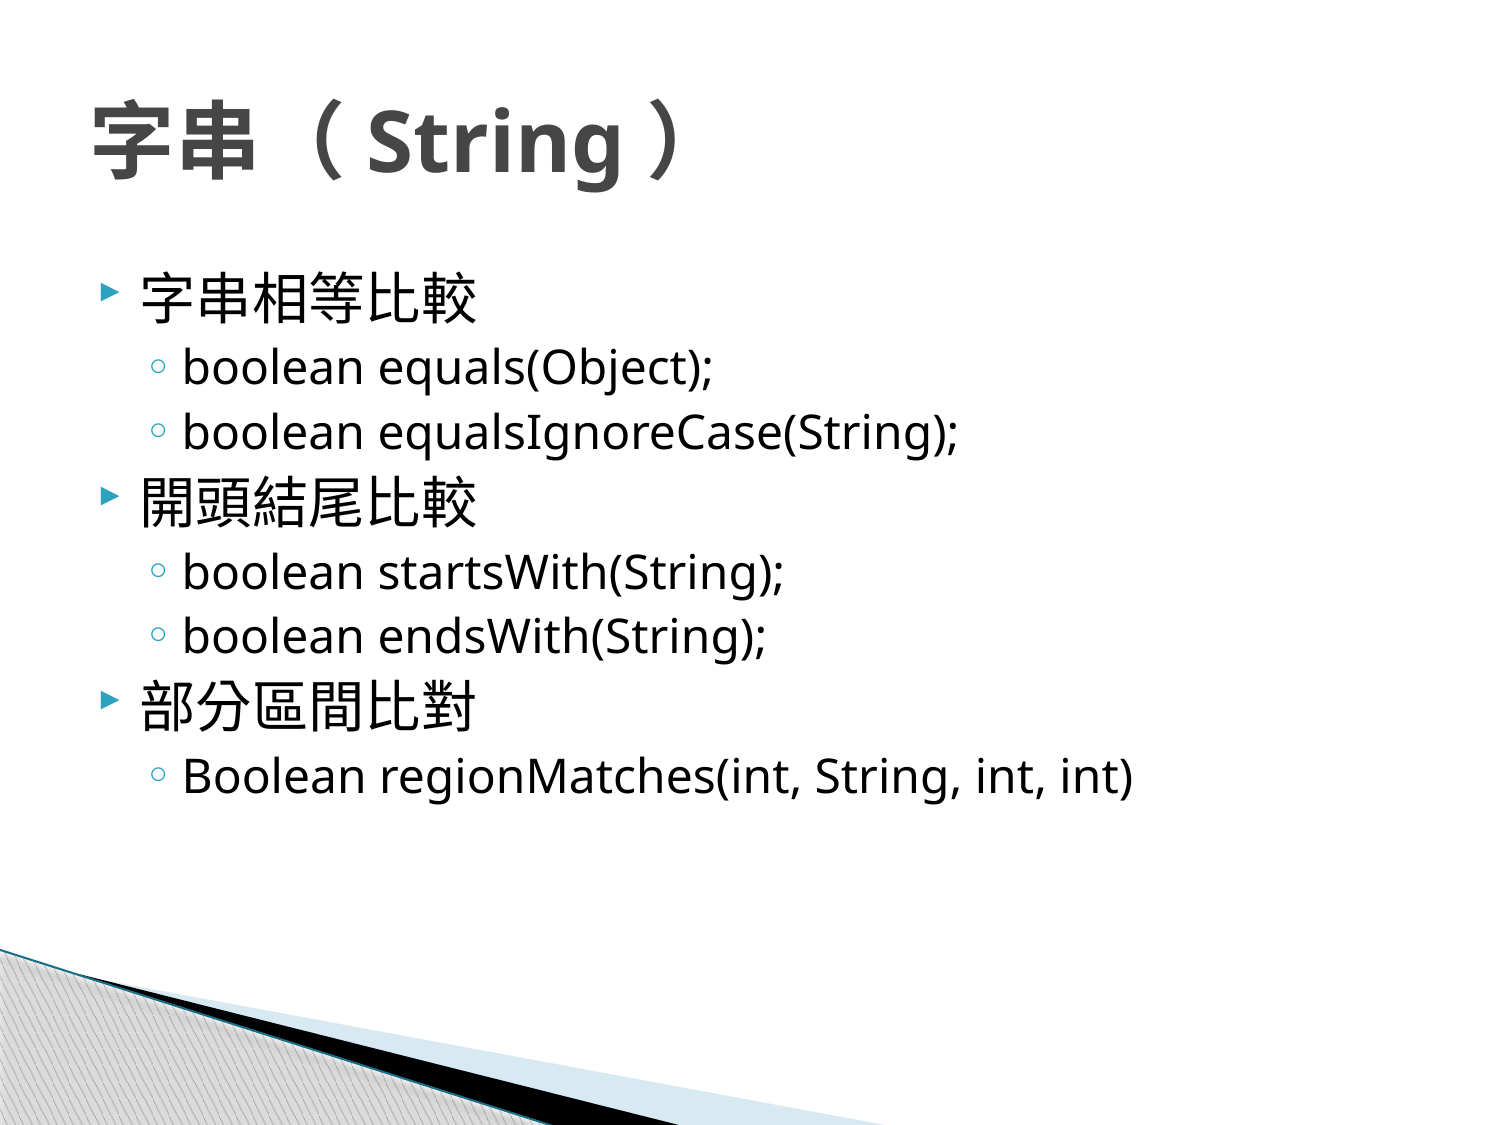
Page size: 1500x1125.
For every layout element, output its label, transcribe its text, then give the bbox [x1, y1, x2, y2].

list 字串相等比較 boolean equals(Object); boolean equalsIgnoreCase(String); 開頭結尾比較 boolean startsWith(String); boolean endsWith(String); 部分區間比對 Boolean regionMatches(int, String, int, int) [64, 255, 1463, 882]
title 字串（String） [75, 45, 1425, 233]
